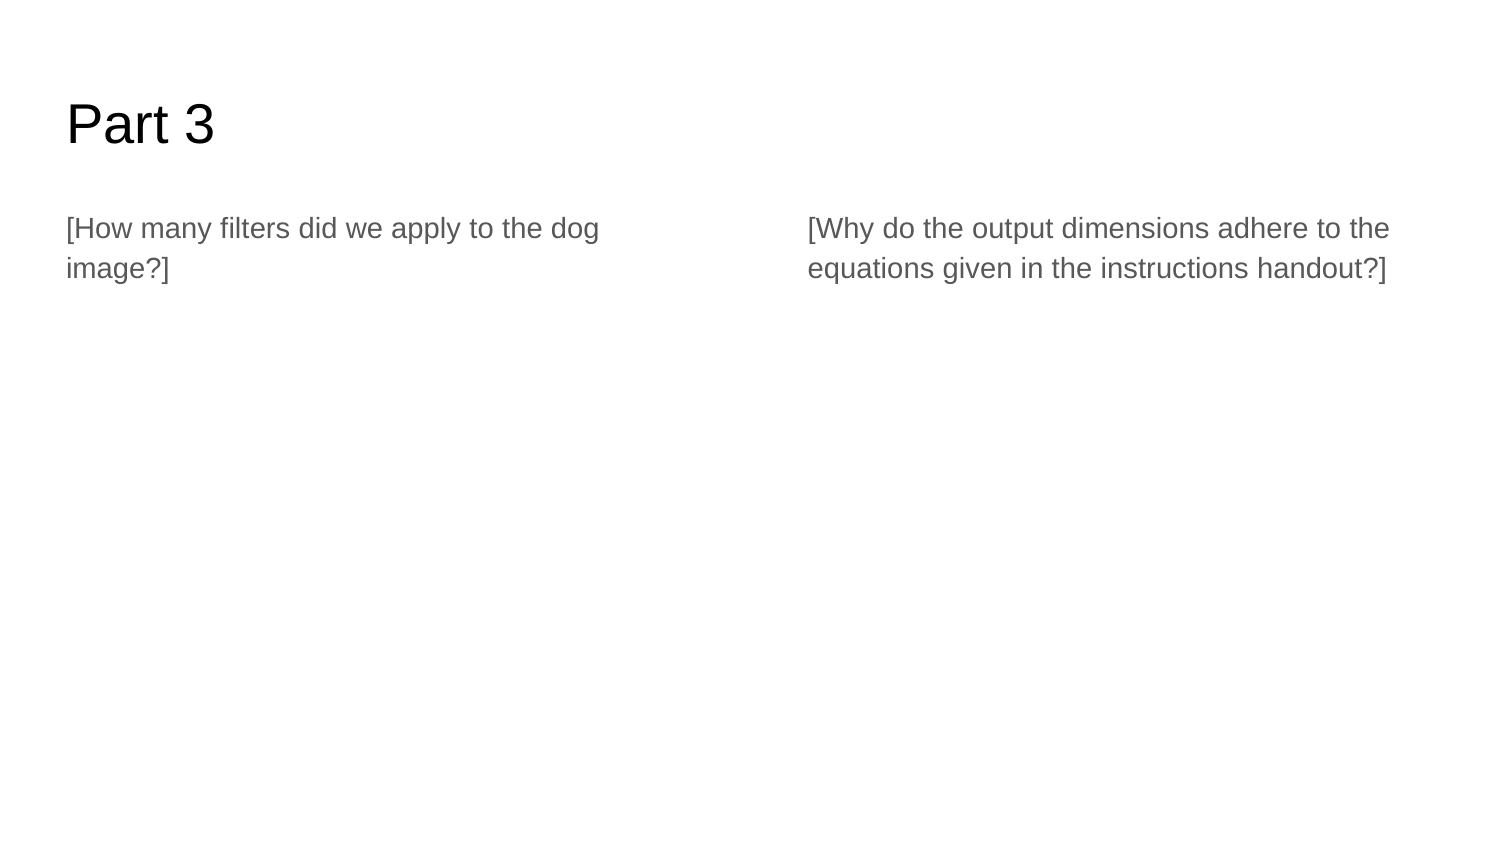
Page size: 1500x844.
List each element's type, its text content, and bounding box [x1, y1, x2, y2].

title Part 3 [50, 72, 1450, 168]
list [Why do the output dimensions adhere to the equations given in the instructions handout?] [792, 188, 1450, 750]
list [How many filters did we apply to the dog image?] [50, 188, 708, 750]
